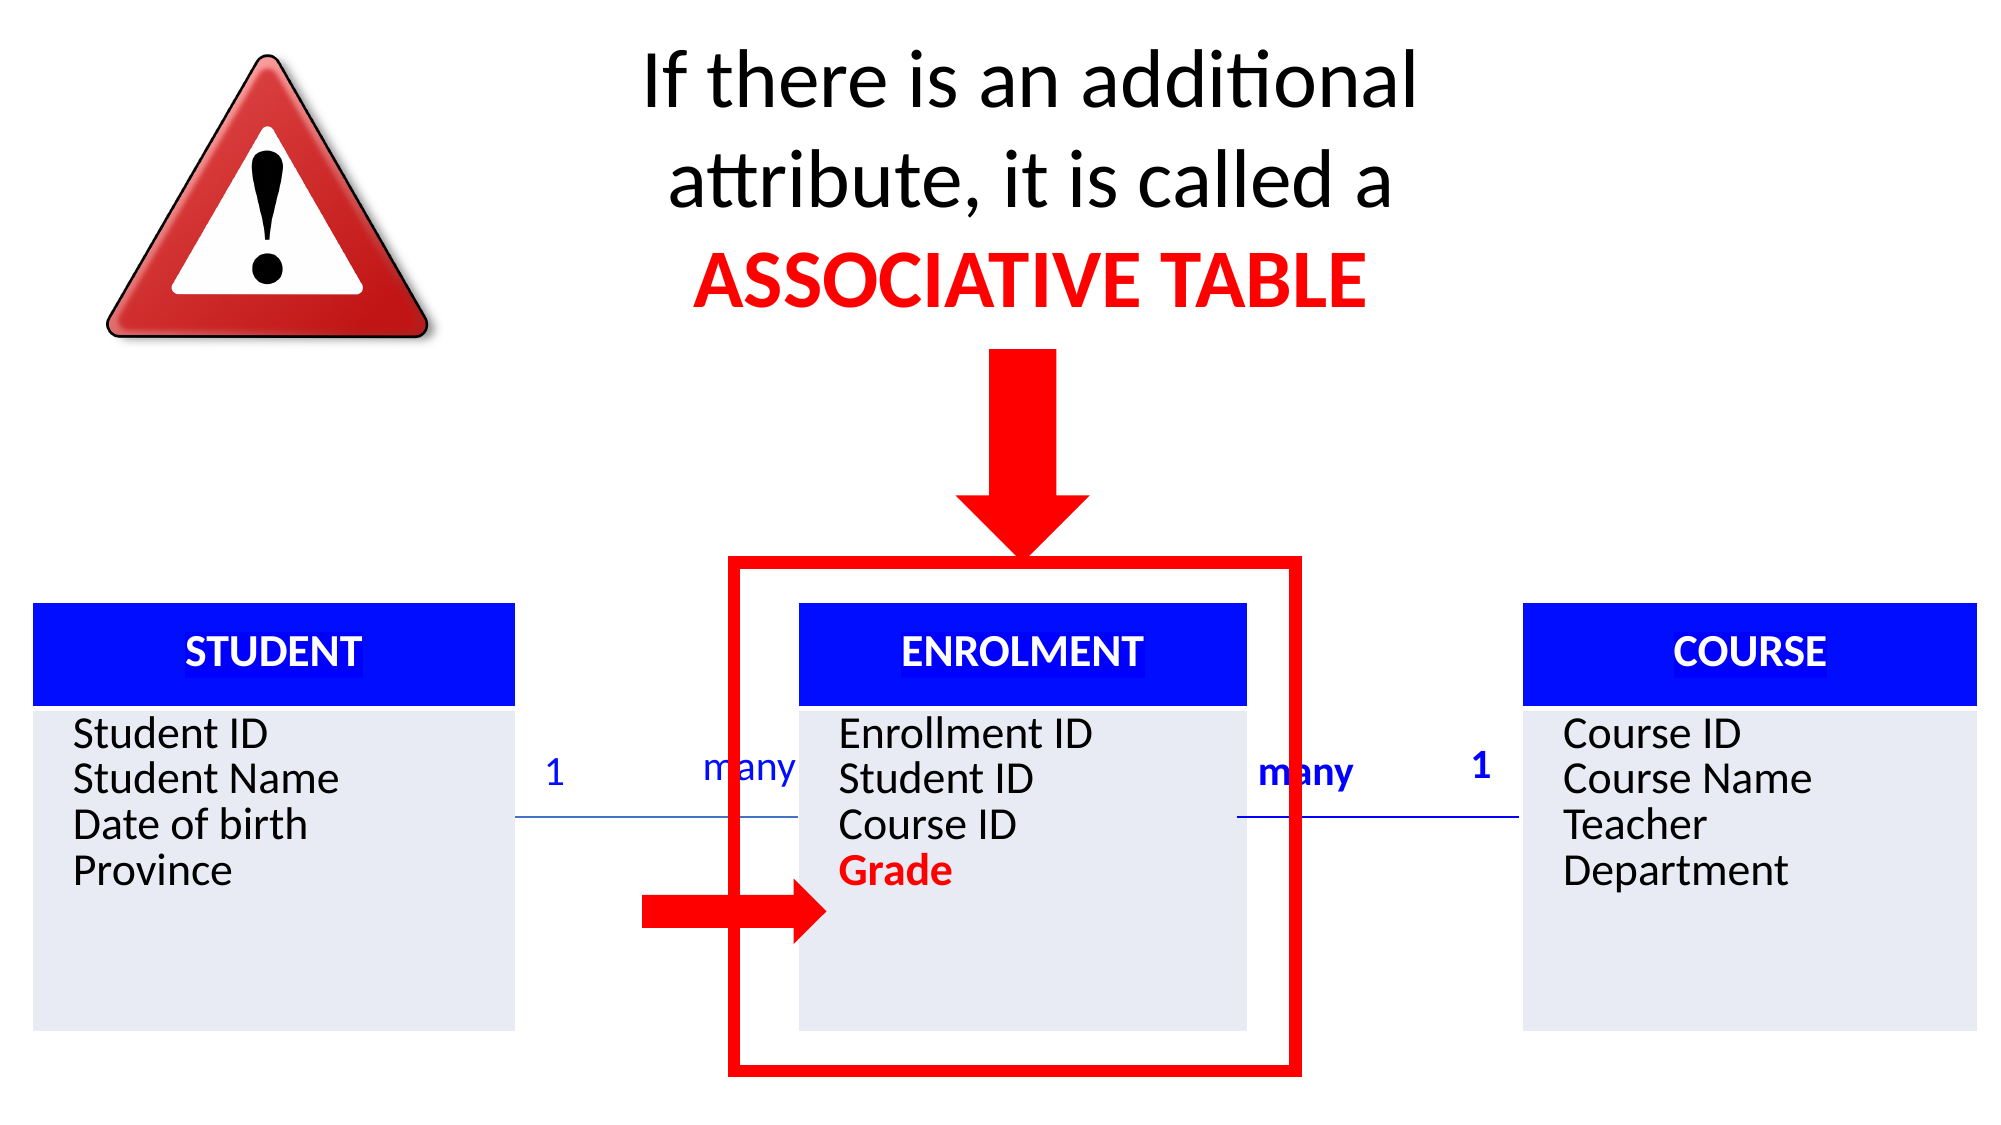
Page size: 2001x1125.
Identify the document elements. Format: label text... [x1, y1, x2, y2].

picture [106, 50, 445, 350]
text_box many [687, 731, 733, 797]
text_box If there is an additional attribute, it is called a ASSOCIATIVE TABLE [529, 16, 1533, 332]
table_header STUDENT [33, 603, 515, 706]
table_header COURSE [1523, 603, 1977, 706]
text_box 1 [529, 736, 593, 802]
text_box [953, 348, 1093, 561]
text_box 1 [1455, 729, 1520, 794]
table_cell Student ID Student Name Date of birth Province [33, 711, 515, 1031]
text_box many [1296, 736, 1379, 802]
table_cell Course ID Course Name Teacher Department [1523, 711, 1977, 1031]
text_box [733, 561, 1296, 1072]
text_box [641, 876, 828, 947]
